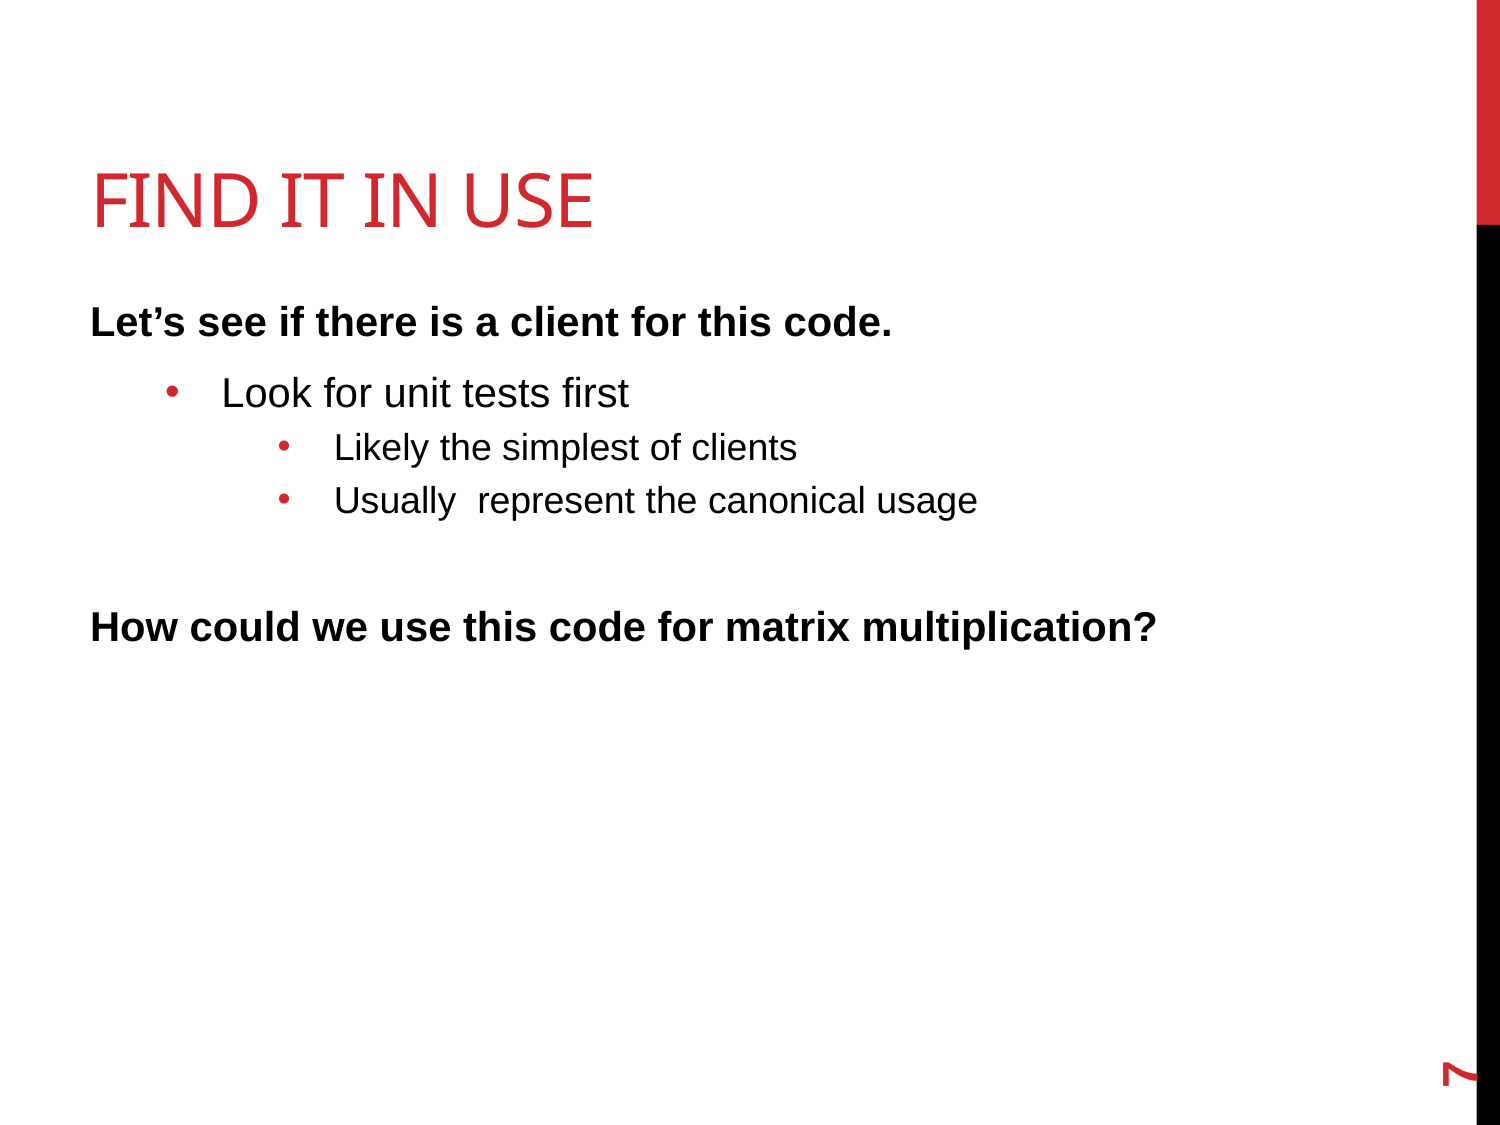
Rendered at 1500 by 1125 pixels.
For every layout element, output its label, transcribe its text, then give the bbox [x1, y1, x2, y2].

list Let’s see if there is a client for this code. Look for unit tests first Likely the simplest of clients Usually represent the canonical usage How could we use this code for matrix multiplication? [75, 287, 1325, 1005]
slide_number 7 [1427, 887, 1488, 1104]
title Find it in use [75, 25, 1025, 250]
